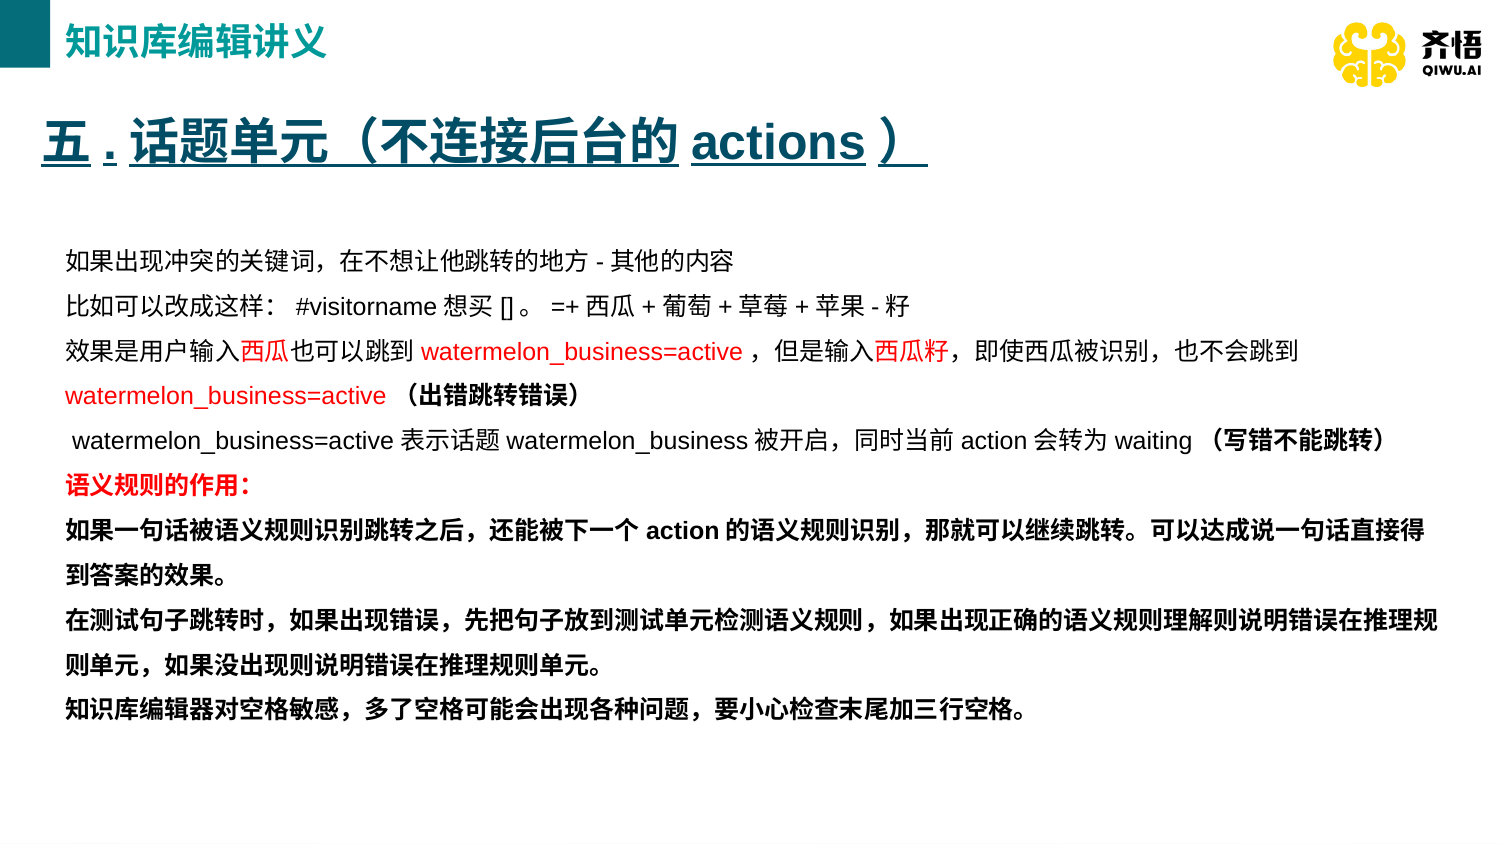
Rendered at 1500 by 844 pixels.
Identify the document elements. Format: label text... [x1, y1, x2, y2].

picture [1325, 14, 1482, 95]
text_box 如果出现冲突的关键词，在不想让他跳转的地方-其他的内容 比如可以改成这样：#visitorname想买[]。=+西瓜+葡萄+草莓+苹果-籽 效果是用户输入西瓜也可以跳到watermelon_business=active，但是输入西瓜籽，即使西瓜被识别，也不会跳到watermelon_business=active（出错跳转错误） watermelon_business=active表示话题watermelon_business被开启，同时当前action会转为waiting（写错不能跳转） 语义规则的作用： 如果一句话被语义规则识别跳转之后，还能被下一个action的语义规则识别，那就可以继续跳转。可以达成说一句话直接得到答案的效果。 在测试句子跳转时，如果出现错误，先把句子放到测试单元检测语义规则，如果出现正确的语义规则理解则说明错误在推理规则单元，如果没出现则说明错误在推理规则单元。 知识库编辑器对空格敏感，多了空格可能会出现各种问题，要小心检查末尾加三行空格。 [50, 237, 1459, 732]
text_box 知识库编辑讲义 [50, 10, 343, 71]
text_box [0, 0, 52, 70]
text_box 五.话题单元（不连接后台的actions） [26, 102, 943, 238]
